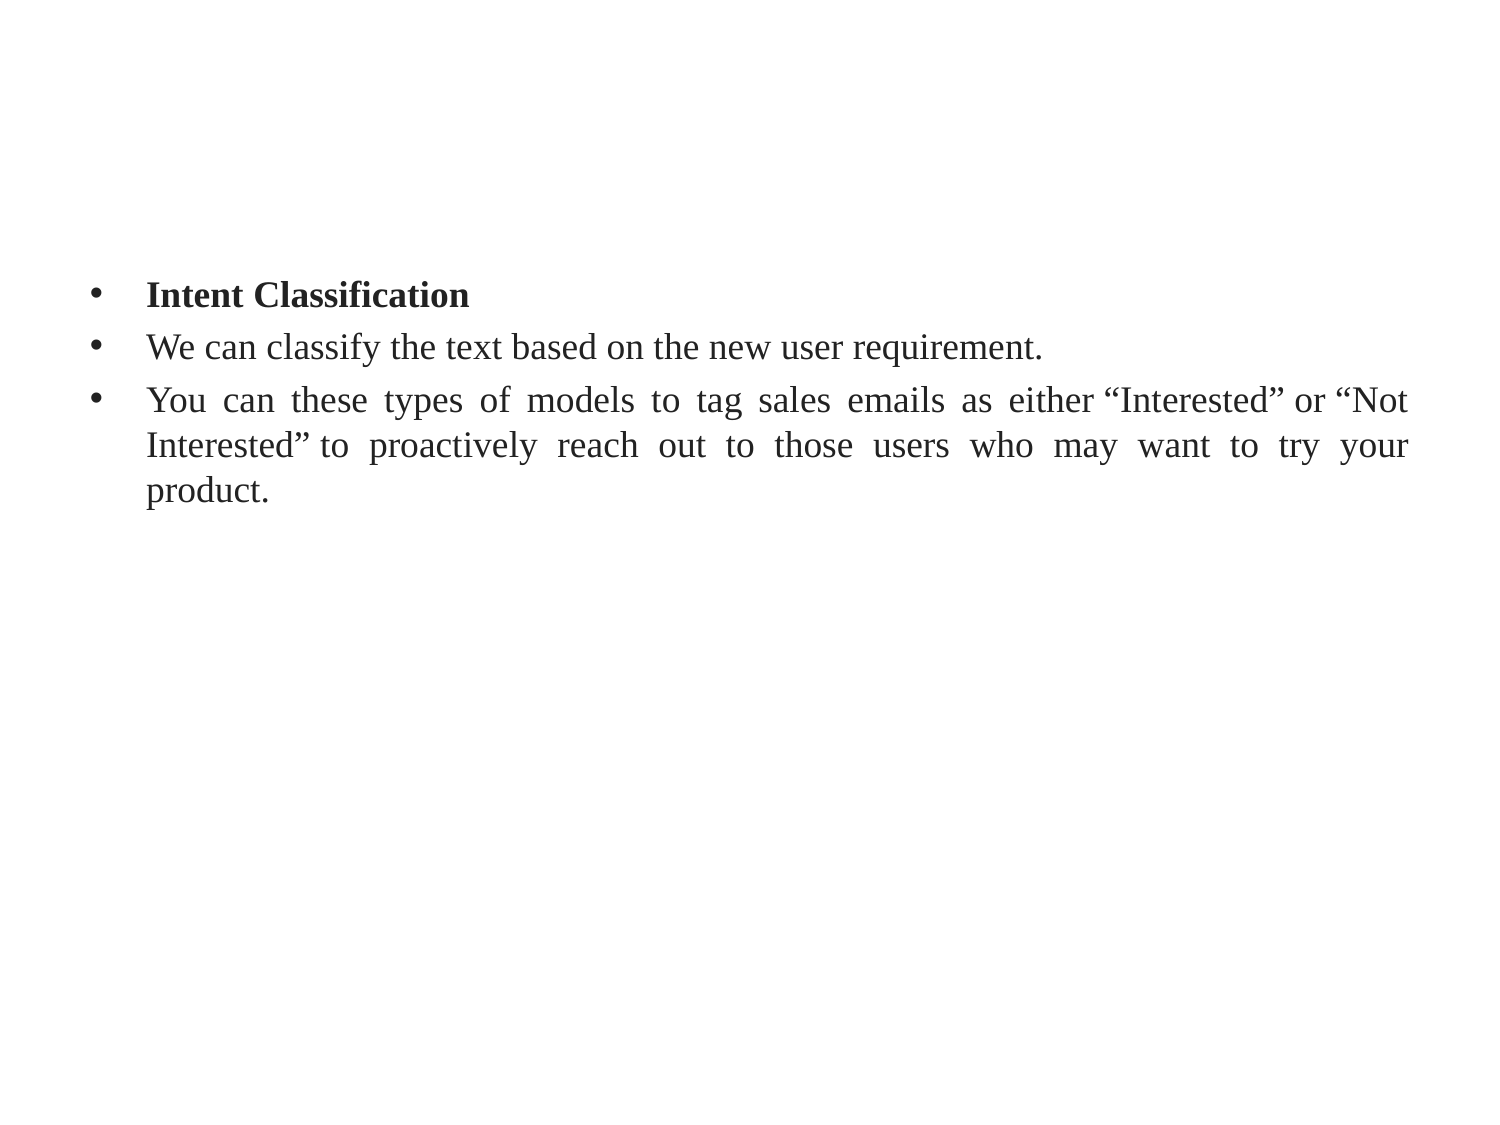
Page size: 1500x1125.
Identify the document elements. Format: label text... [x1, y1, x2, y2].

list Intent Classification We can classify the text based on the new user requirement. You can these types of models to tag sales emails as either “Interested” or “Not Interested” to proactively reach out to those users who may want to try your product. [74, 262, 1426, 1006]
